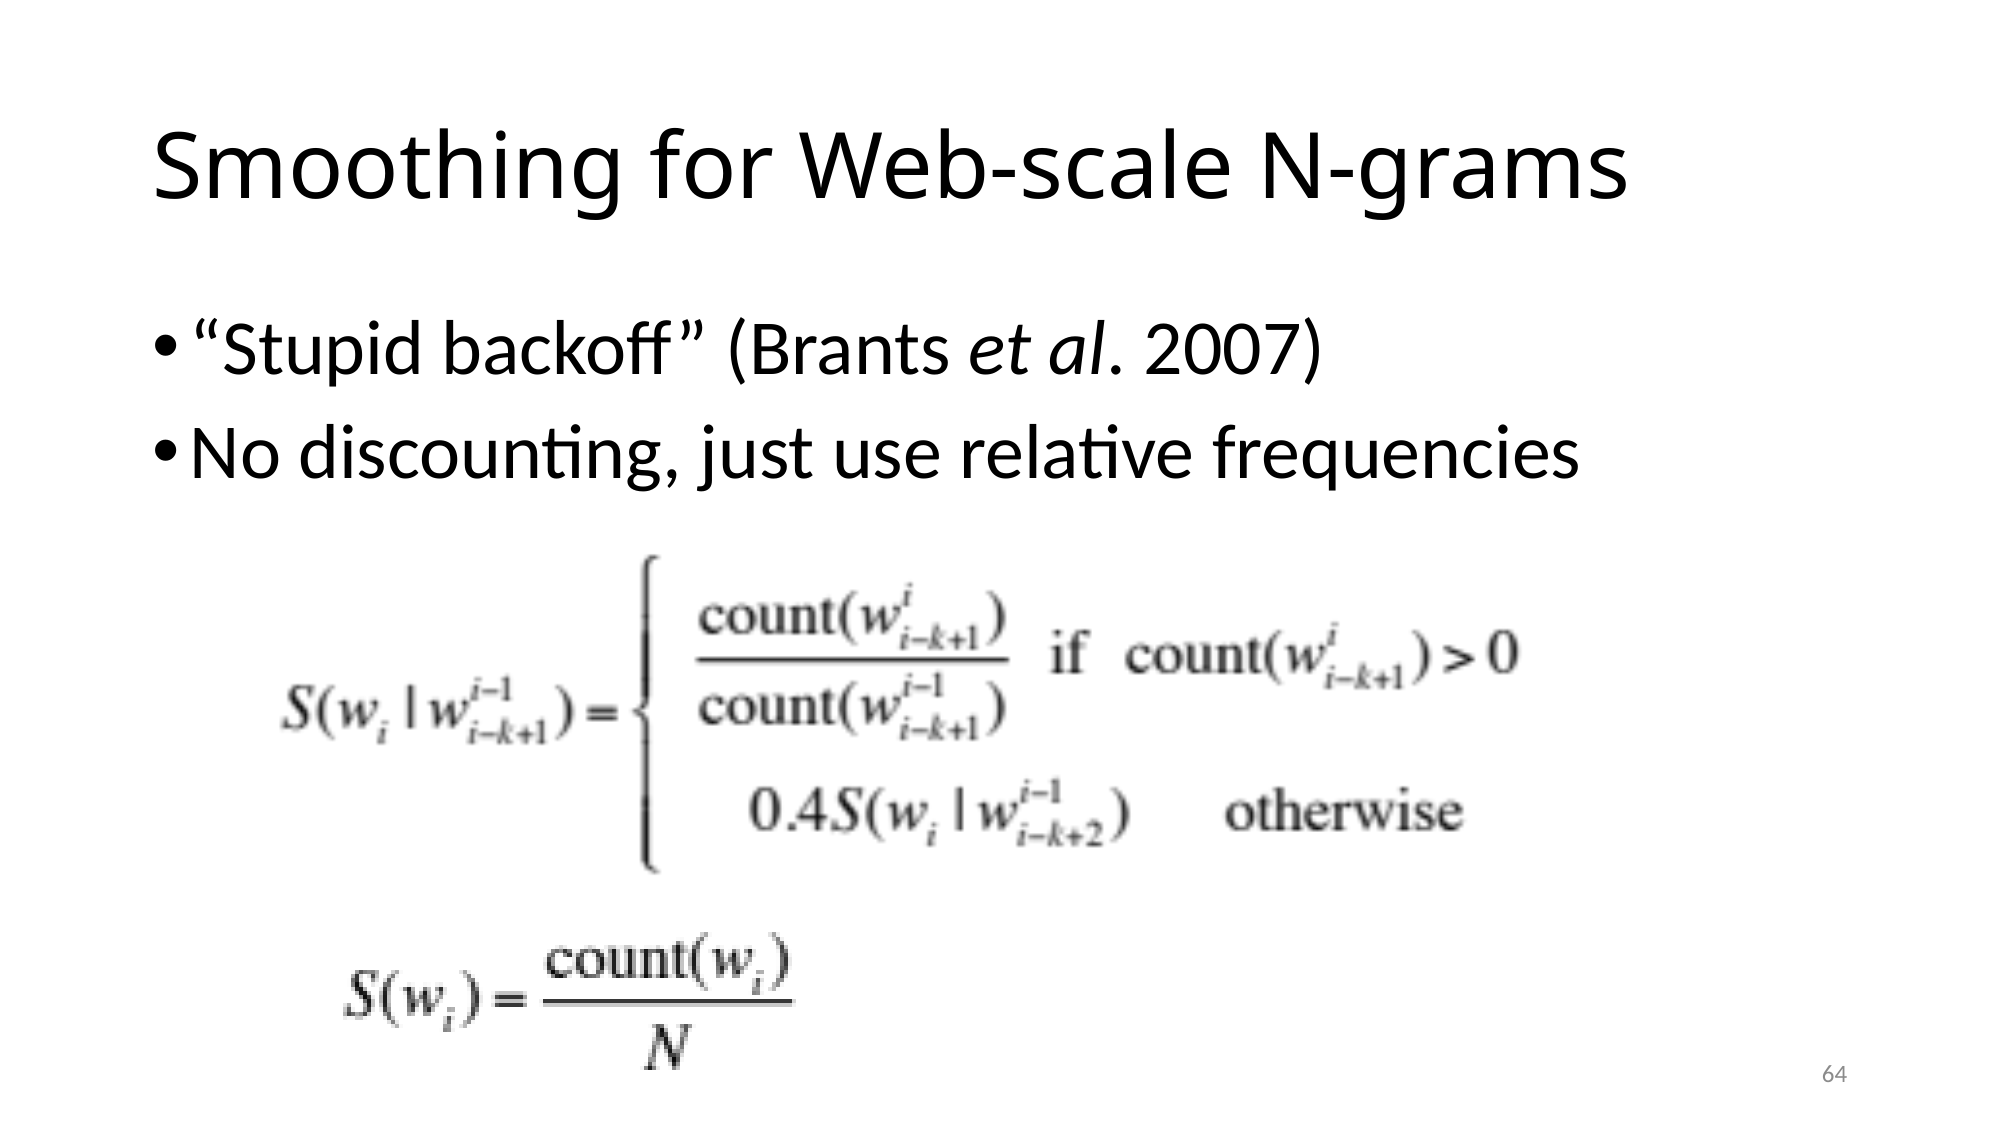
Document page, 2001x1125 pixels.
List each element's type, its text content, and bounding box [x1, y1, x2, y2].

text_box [274, 545, 1557, 880]
slide_number 64 [1412, 1042, 1863, 1103]
list “Stupid backoff” (Brants et al. 2007) No discounting, just use relative frequencies [137, 299, 1863, 1014]
title Smoothing for Web-scale N-grams [137, 59, 1863, 278]
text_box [335, 912, 797, 1075]
